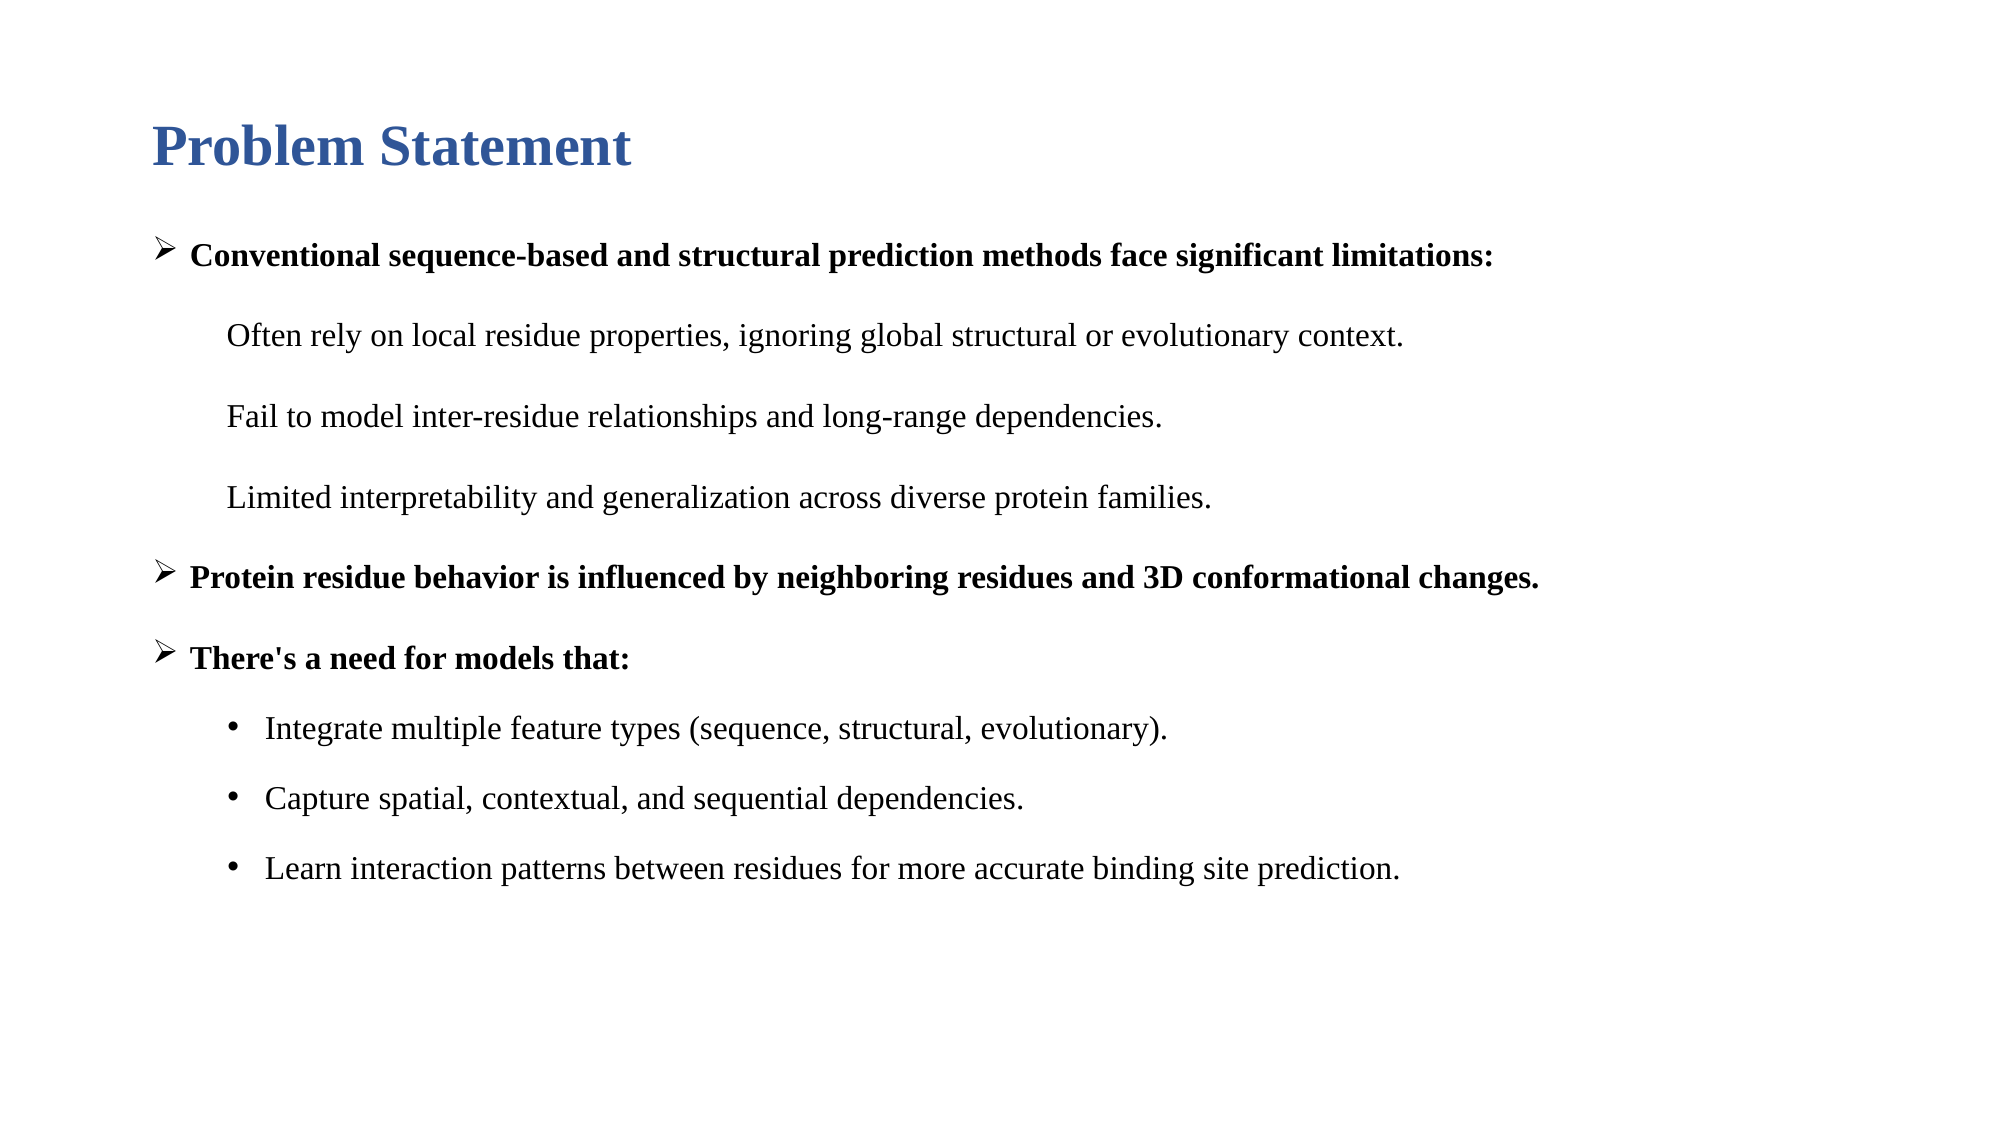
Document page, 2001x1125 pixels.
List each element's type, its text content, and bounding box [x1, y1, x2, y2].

list Conventional sequence-based and structural prediction methods face significant limitations: Often rely on local residue properties, ignoring global structural or evolutionary context. Fail to model inter-residue relationships and long-range dependencies. Limited interpretability and generalization across diverse protein families. Protein residue behavior is influenced by neighboring residues and 3D conformational changes. There's a need for models that: Integrate multiple feature types (sequence, structural, evolutionary). Capture spatial, contextual, and sequential dependencies. Learn interaction patterns between residues for more accurate binding site prediction. [137, 205, 1863, 1037]
title Problem Statement [137, 88, 1863, 205]
